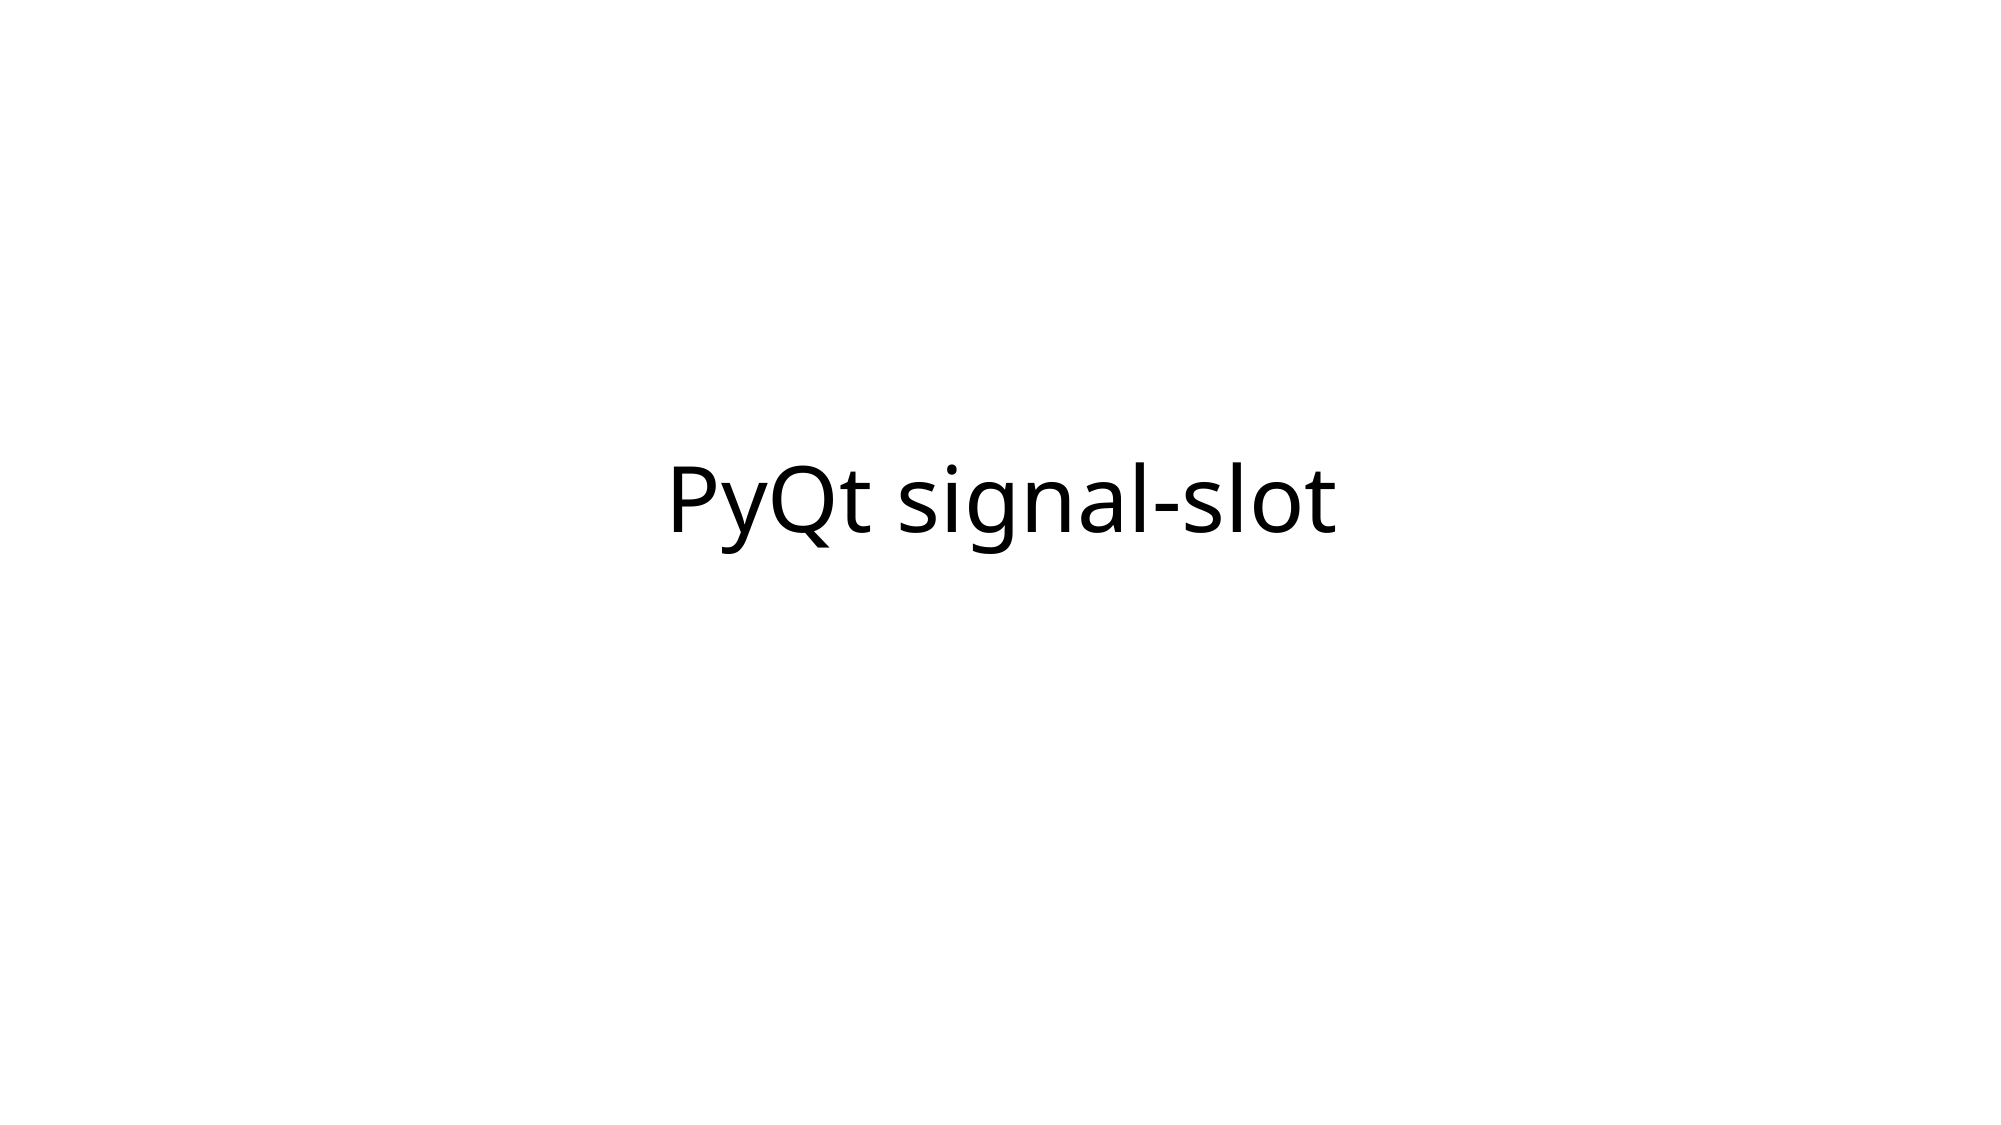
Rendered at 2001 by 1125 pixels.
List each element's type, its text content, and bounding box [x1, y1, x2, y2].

title PyQt signal-slot [139, 394, 1865, 612]
